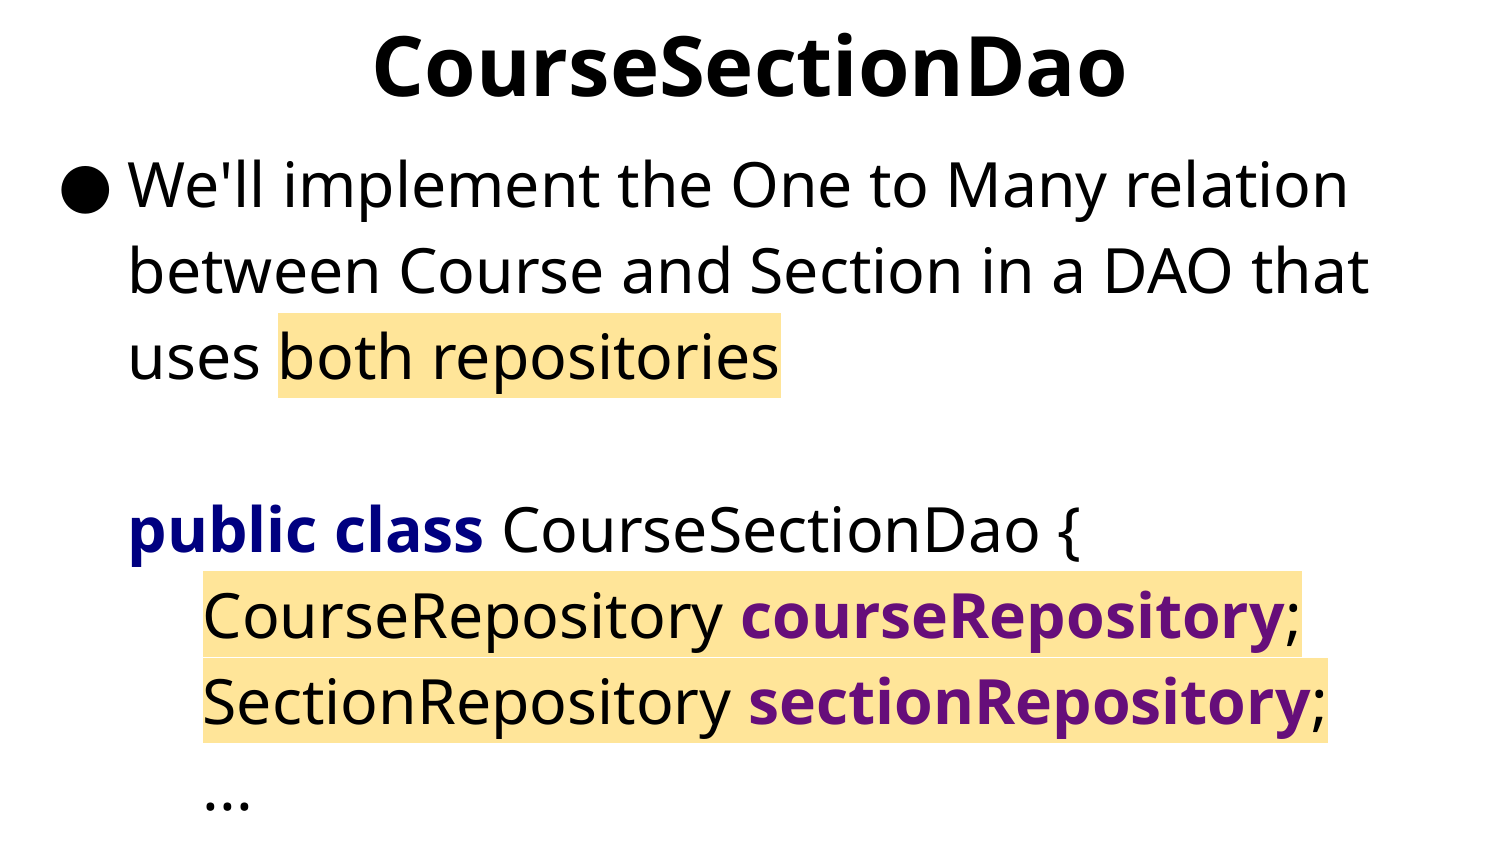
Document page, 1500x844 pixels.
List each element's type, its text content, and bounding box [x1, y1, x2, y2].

list We'll implement the One to Many relation between Course and Section in a DAO that uses both repositories public class CourseSectionDao { CourseRepository courseRepository; SectionRepository sectionRepository; ... } [37, 118, 1500, 844]
title CourseSectionDao [0, 0, 1500, 119]
